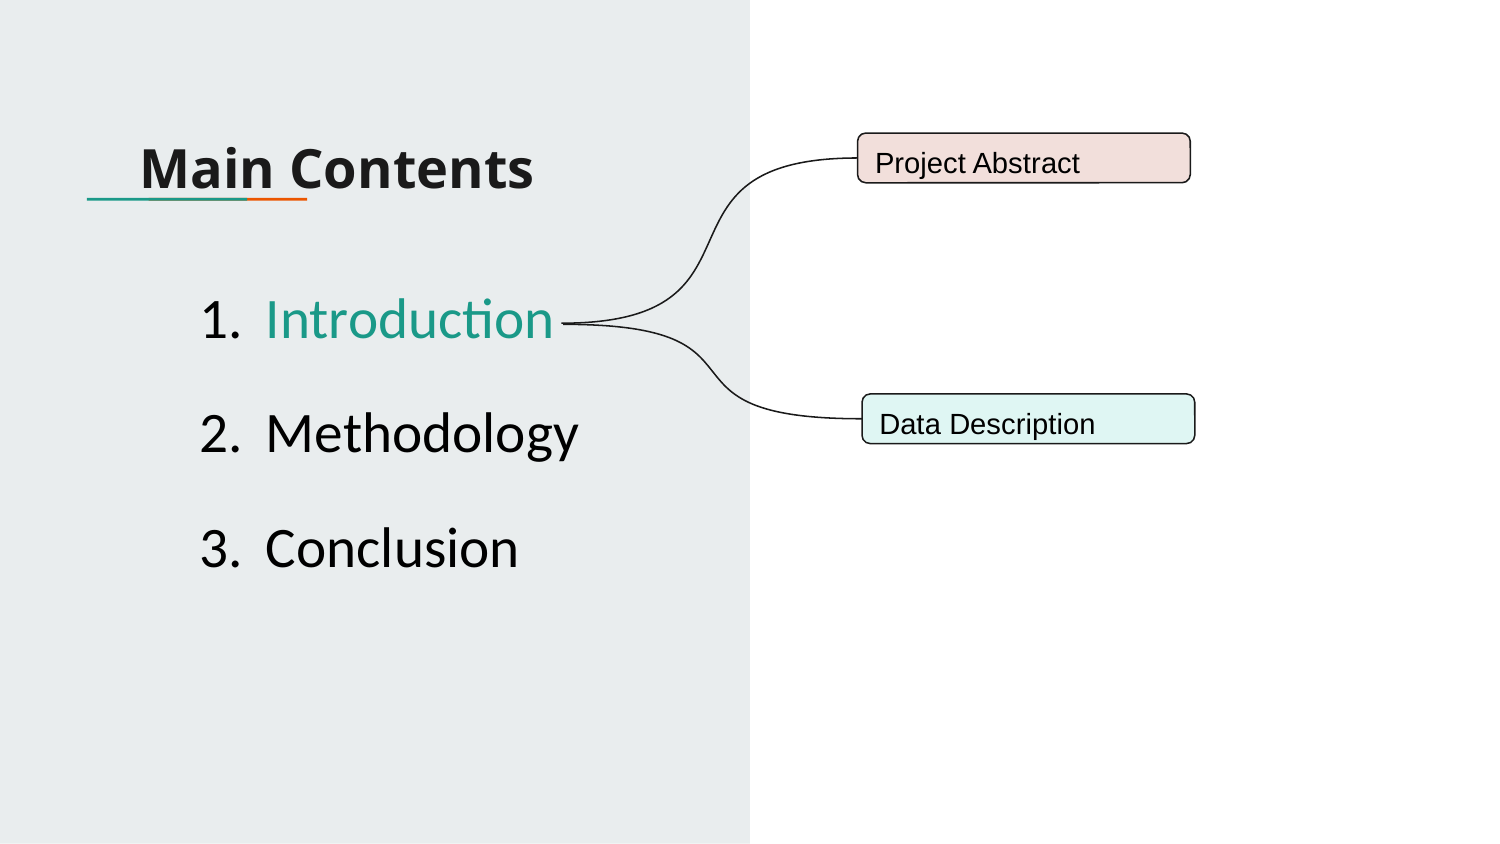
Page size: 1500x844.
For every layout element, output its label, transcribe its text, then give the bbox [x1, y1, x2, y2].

text_box Project Abstract [857, 133, 1191, 183]
text_box Data Description [862, 393, 1195, 444]
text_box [562, 324, 863, 420]
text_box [561, 157, 859, 323]
title Main Contents [124, 115, 666, 392]
subtitle Introduction Methodology Conclusion [175, 280, 718, 688]
